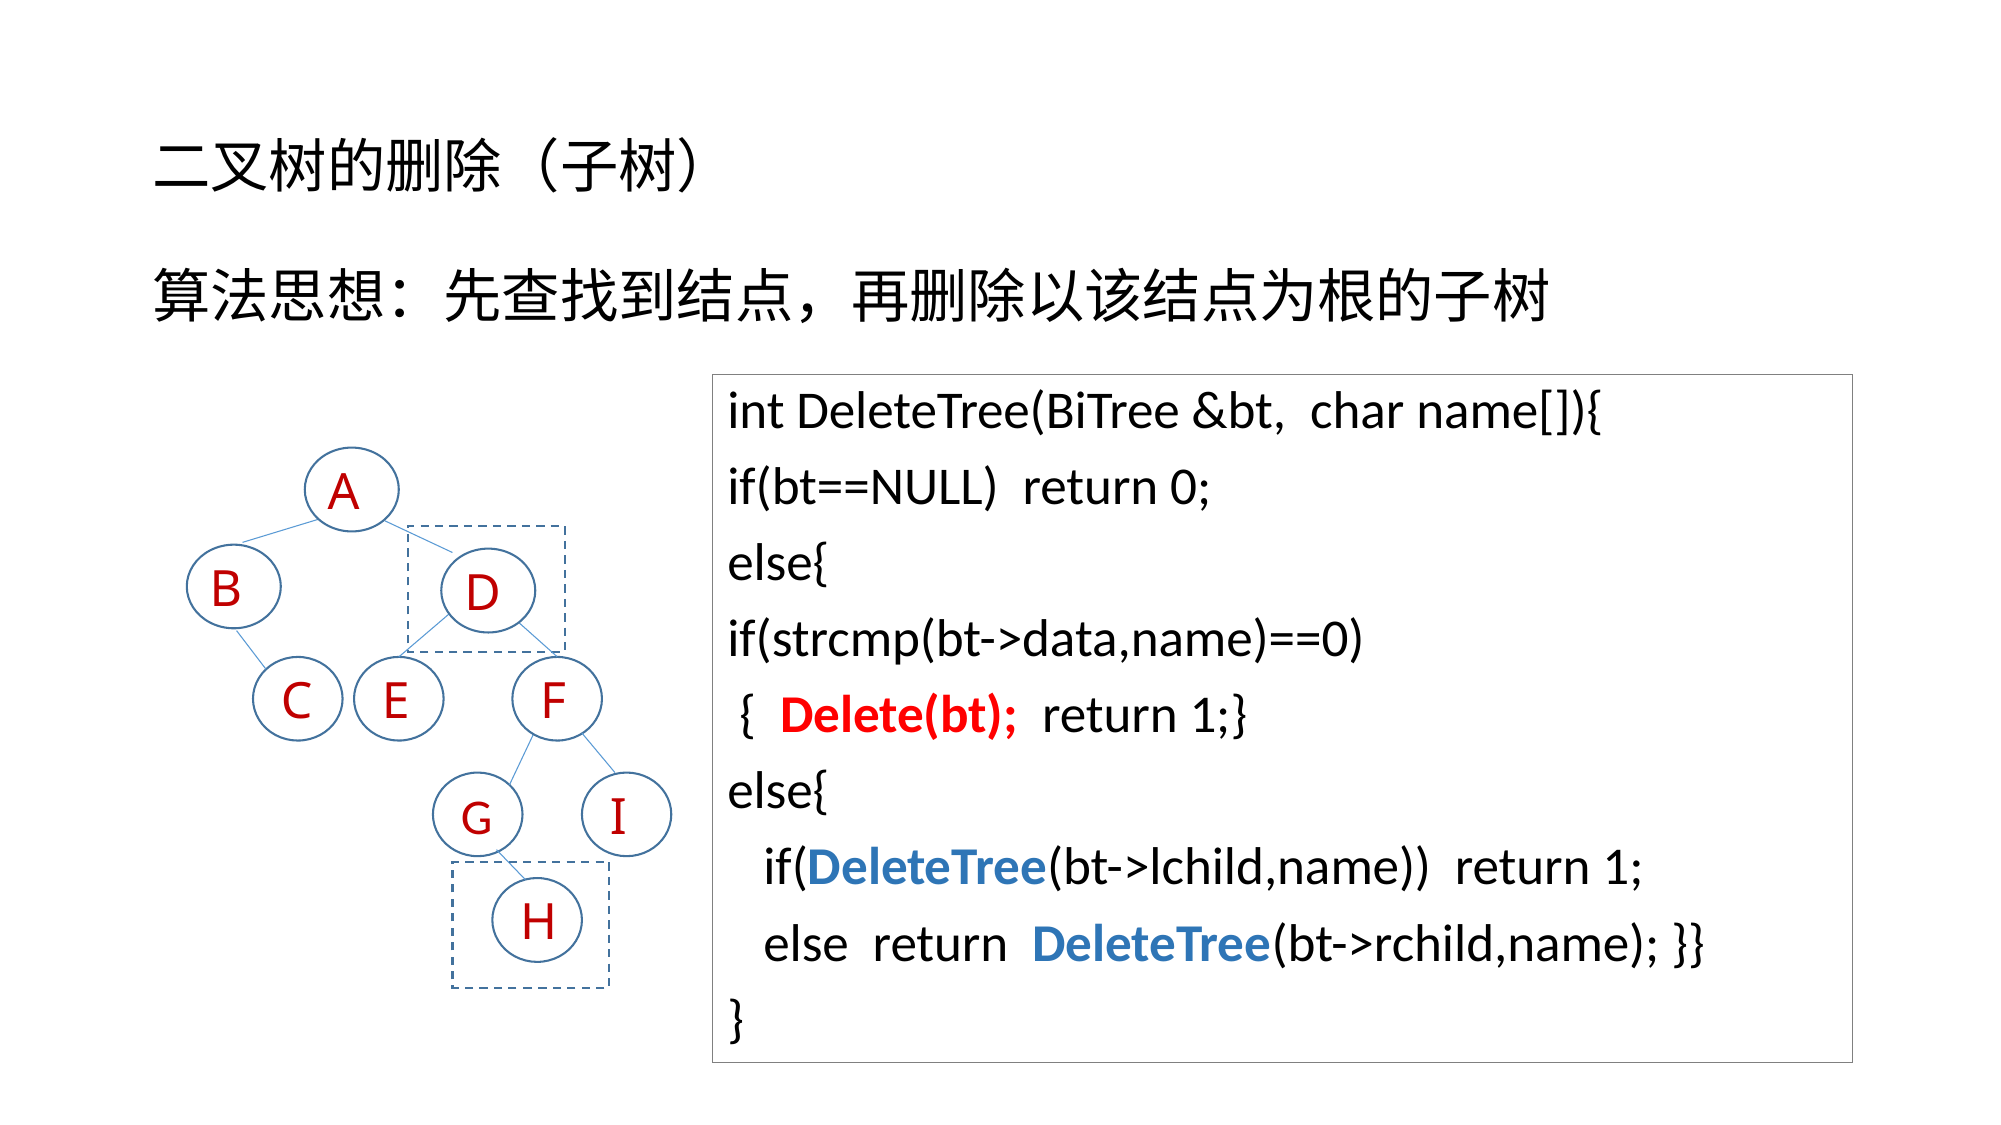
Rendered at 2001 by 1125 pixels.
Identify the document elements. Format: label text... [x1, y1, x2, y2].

text_box [451, 962, 610, 989]
list 算法思想：先查找到结点，再删除以该结点为根的子树 [137, 259, 1649, 357]
title 二叉树的删除（子树） [137, 59, 1863, 278]
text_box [186, 447, 672, 962]
text_box int DeleteTree(BiTree &bt, char name[]){ if(bt==NULL) return 0; else{ if(strcmp(bt->data,name)==0) { Delete(bt); return 1;} else{ if(DeleteTree(bt->lchild,name)) return 1; else return DeleteTree(bt->rchild,name); }} } [712, 374, 1853, 1063]
